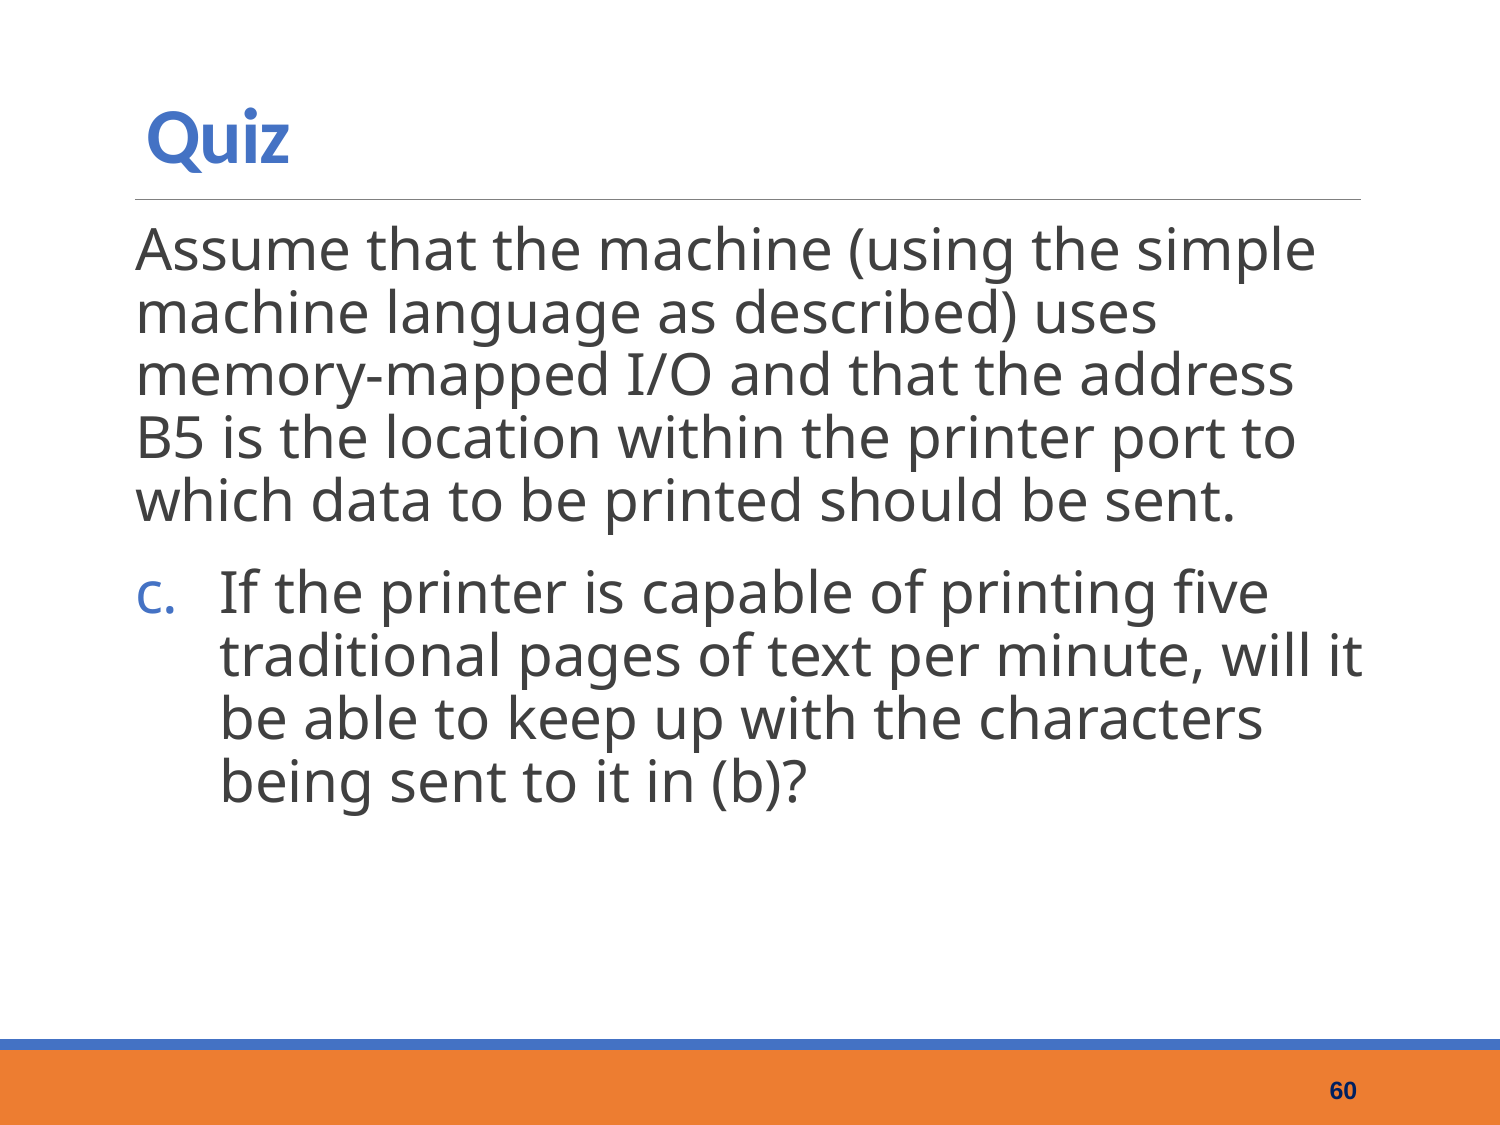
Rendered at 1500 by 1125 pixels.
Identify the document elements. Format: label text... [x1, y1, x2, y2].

list Assume that the machine (using the simple machine language as described) uses memory-mapped I/O and that the address B5 is the location within the printer port to which data to be printed should be sent. If the printer is capable of printing five traditional pages of text per minute, will it be able to keep up with the characters being sent to it in (b)? [135, 212, 1373, 1013]
title Quiz [131, 50, 1369, 188]
slide_number 60 [1257, 1059, 1373, 1120]
